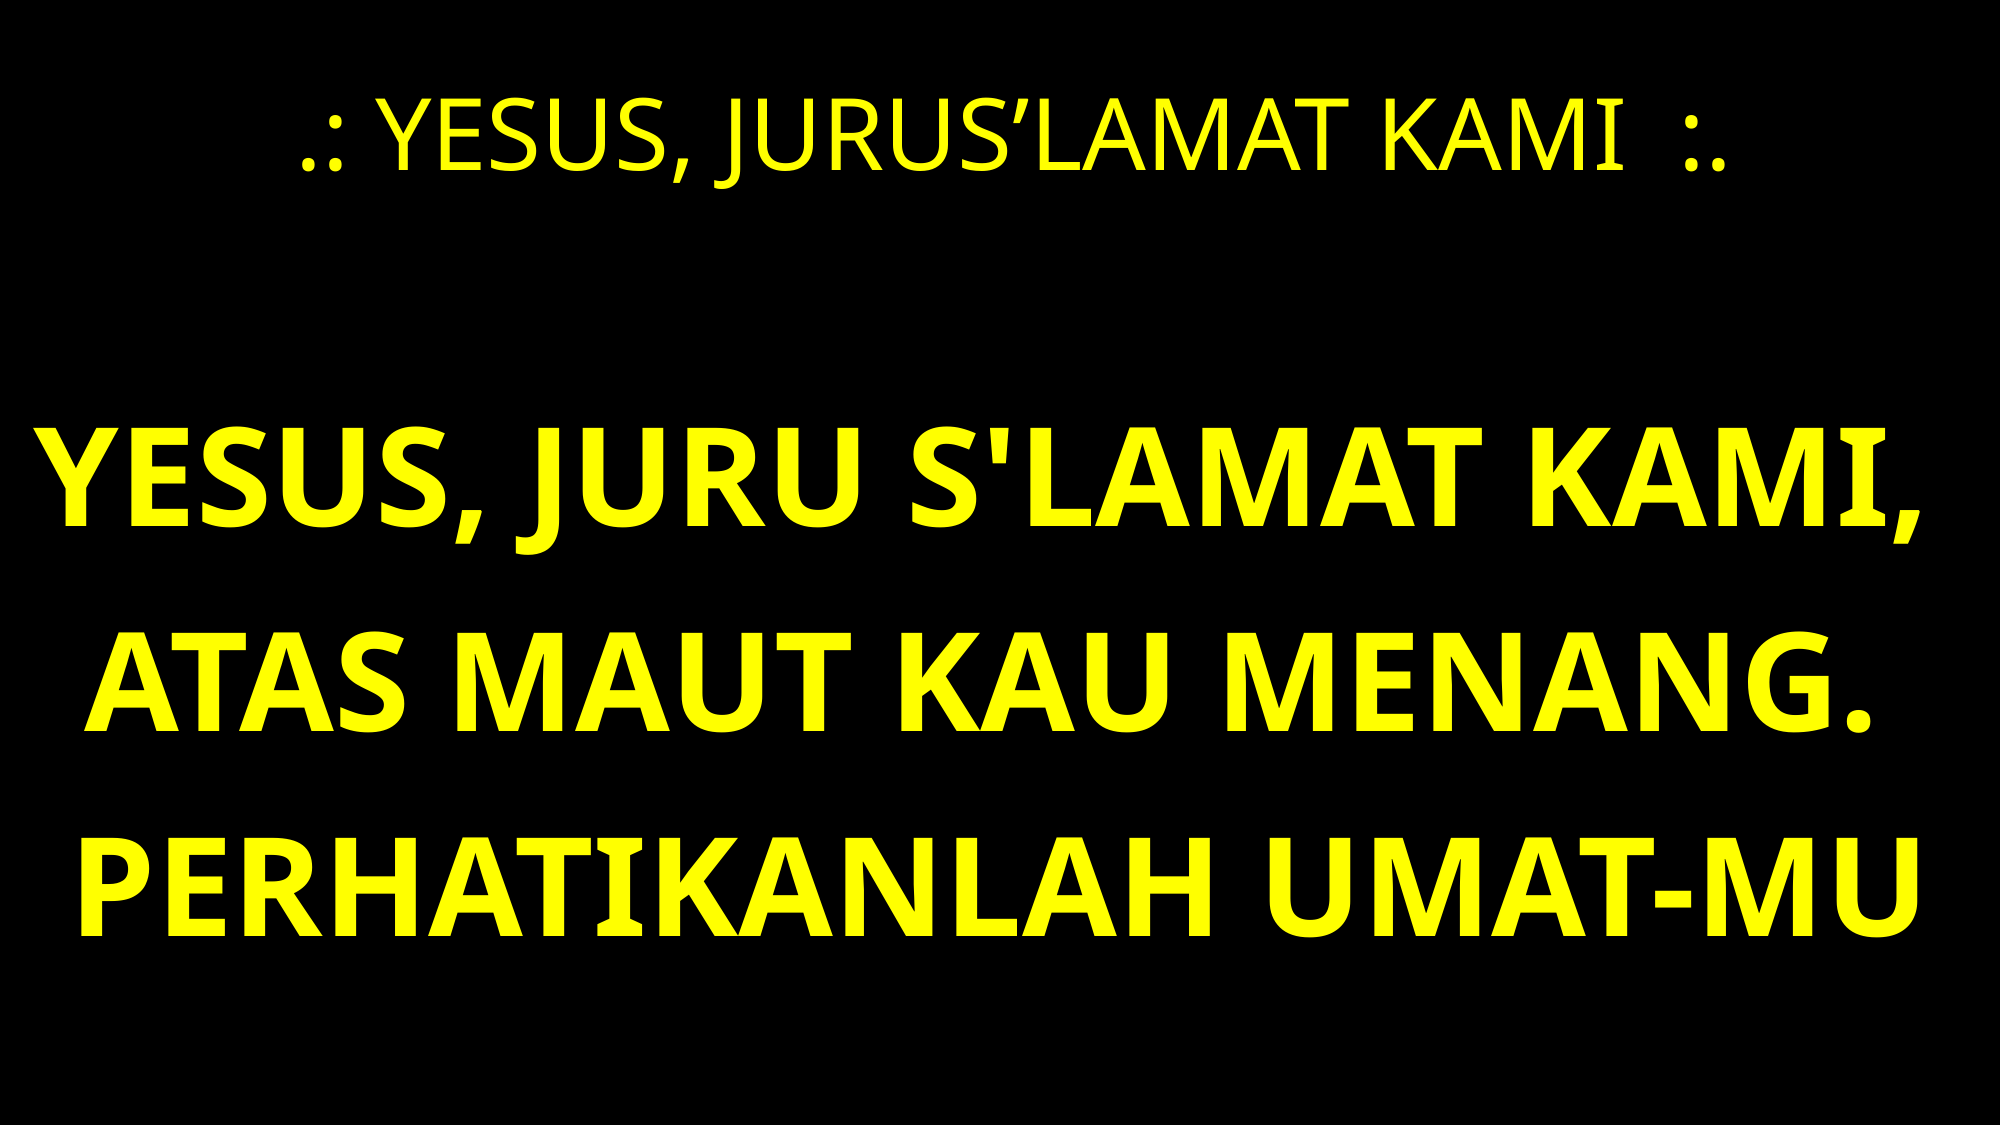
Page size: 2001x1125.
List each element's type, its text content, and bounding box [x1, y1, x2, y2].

list Yesus, Juru s'lamat kami, atas maut Kau menang. Perhatikanlah umat-Mu [0, 298, 2000, 1055]
title .: Yesus, Jurus’lamat Kami :. [45, 15, 1983, 246]
